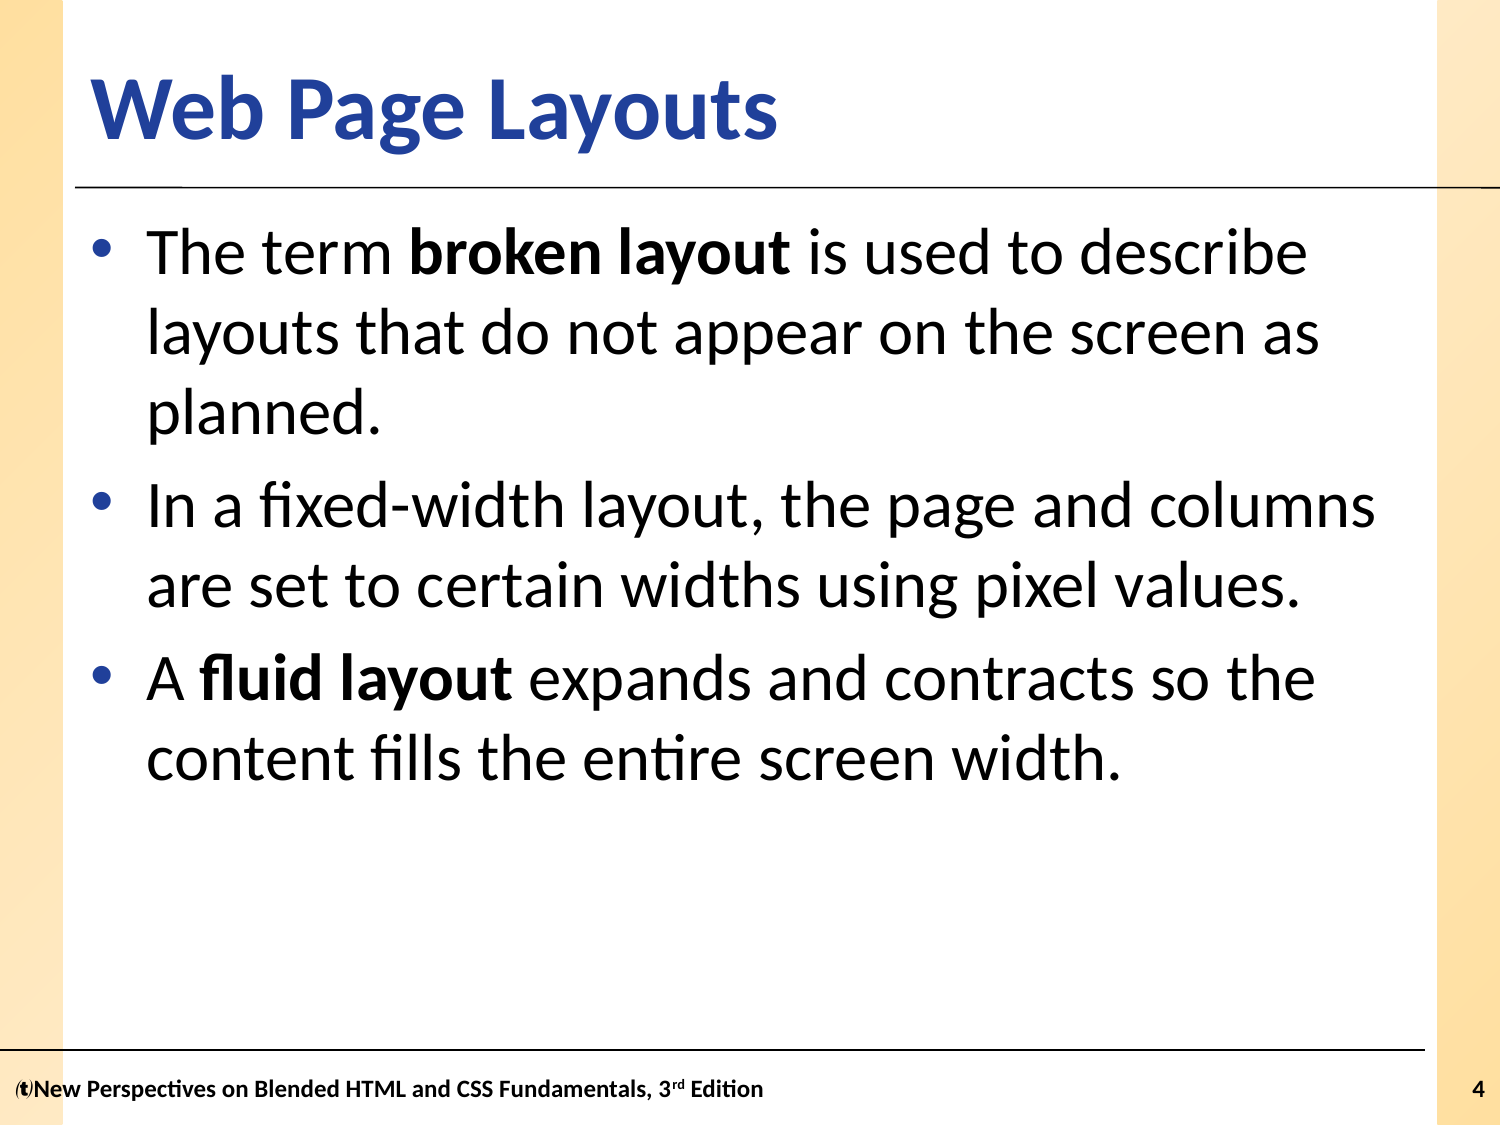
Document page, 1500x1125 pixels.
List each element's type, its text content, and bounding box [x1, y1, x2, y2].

list The term broken layout is used to describe layouts that do not appear on the screen as planned. In a fixed-width layout, the page and columns are set to certain widths using pixel values. A fluid layout expands and contracts so the content fills the entire screen width. [74, 199, 1438, 1006]
title Web Page Layouts [74, 24, 1438, 181]
slide_number 4 [1412, 1050, 1500, 1125]
footer New Perspectives on Blended HTML and CSS Fundamentals, 3rd Edition [0, 1050, 1350, 1125]
